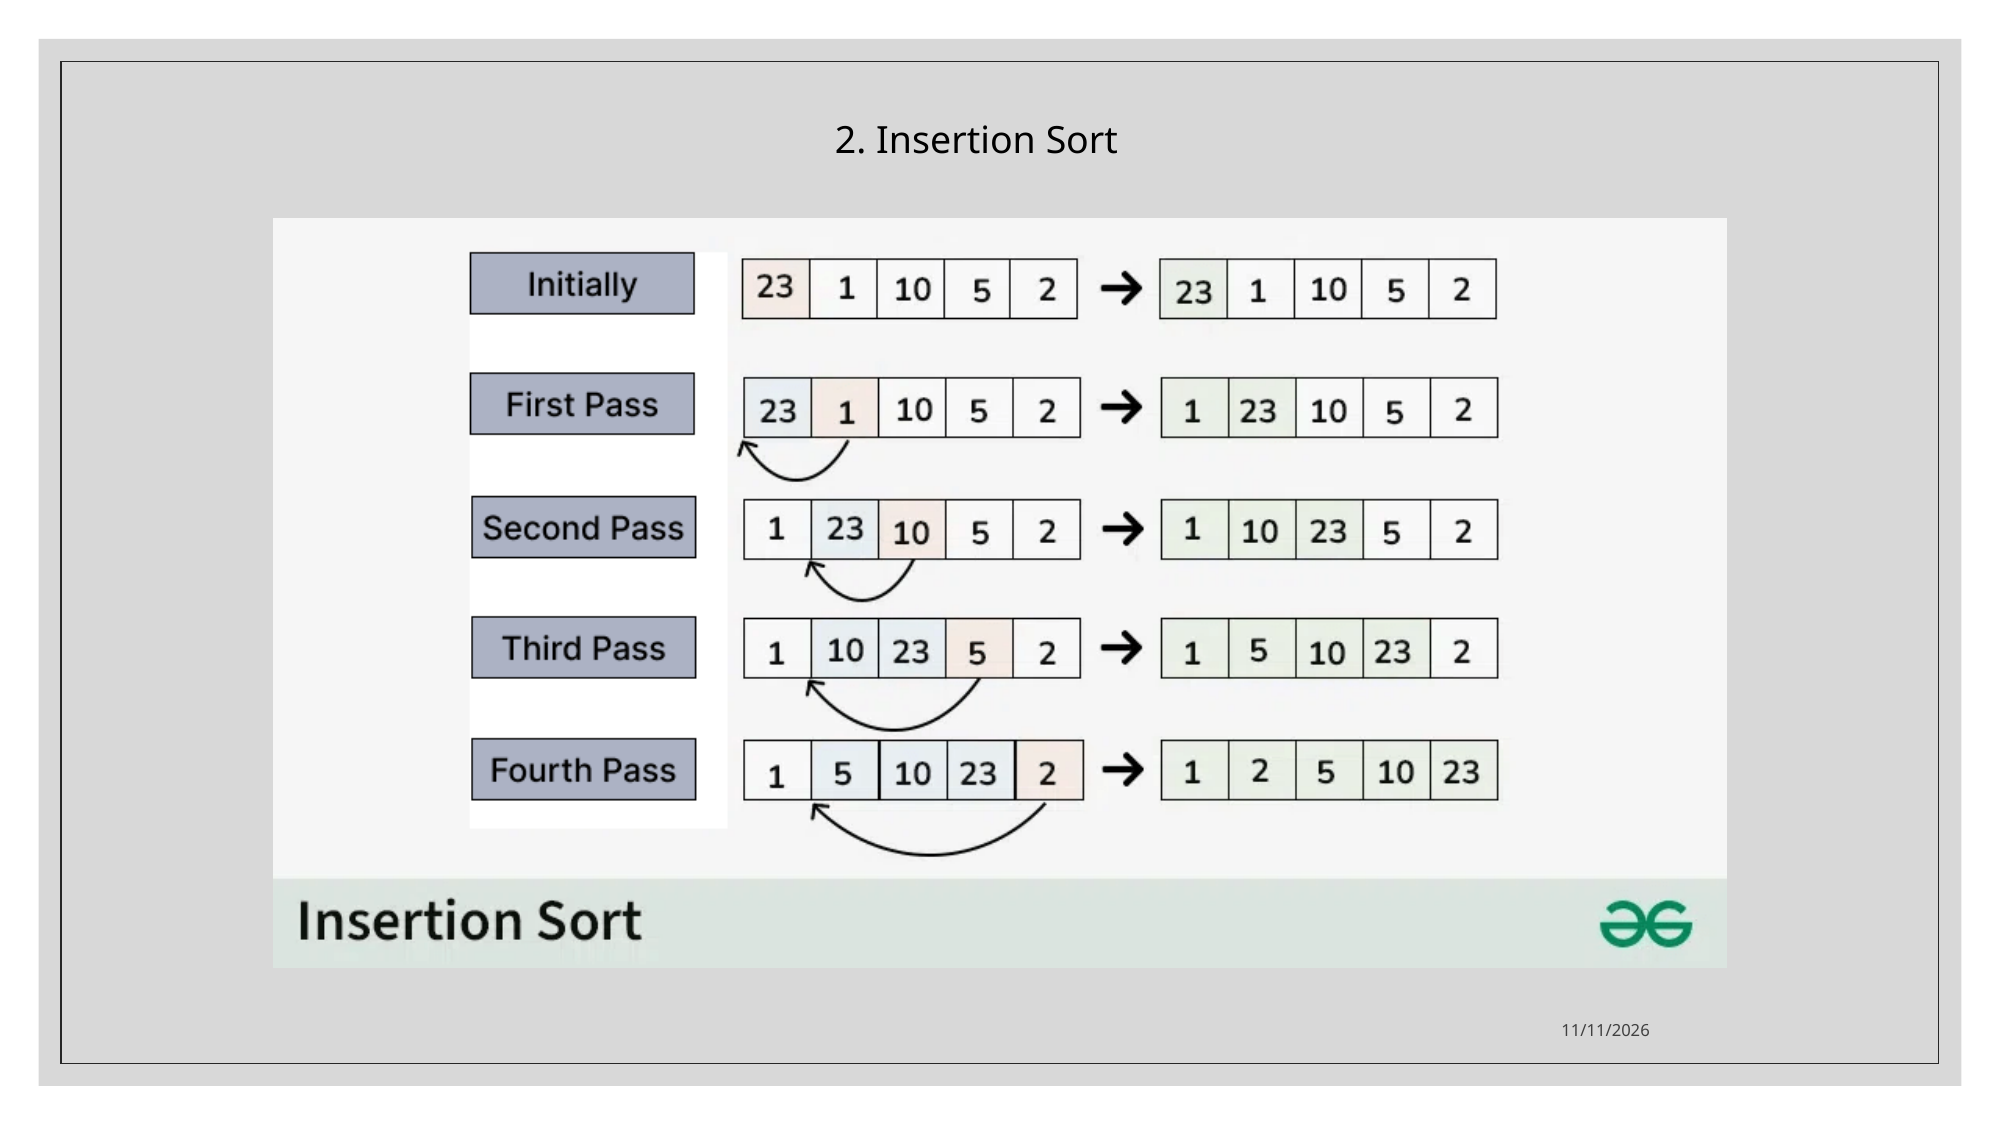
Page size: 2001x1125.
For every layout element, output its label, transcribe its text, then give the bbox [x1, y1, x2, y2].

picture [273, 217, 1727, 969]
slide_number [1190, 990, 1665, 1050]
text_box 2. Insertion Sort [820, 108, 1820, 169]
